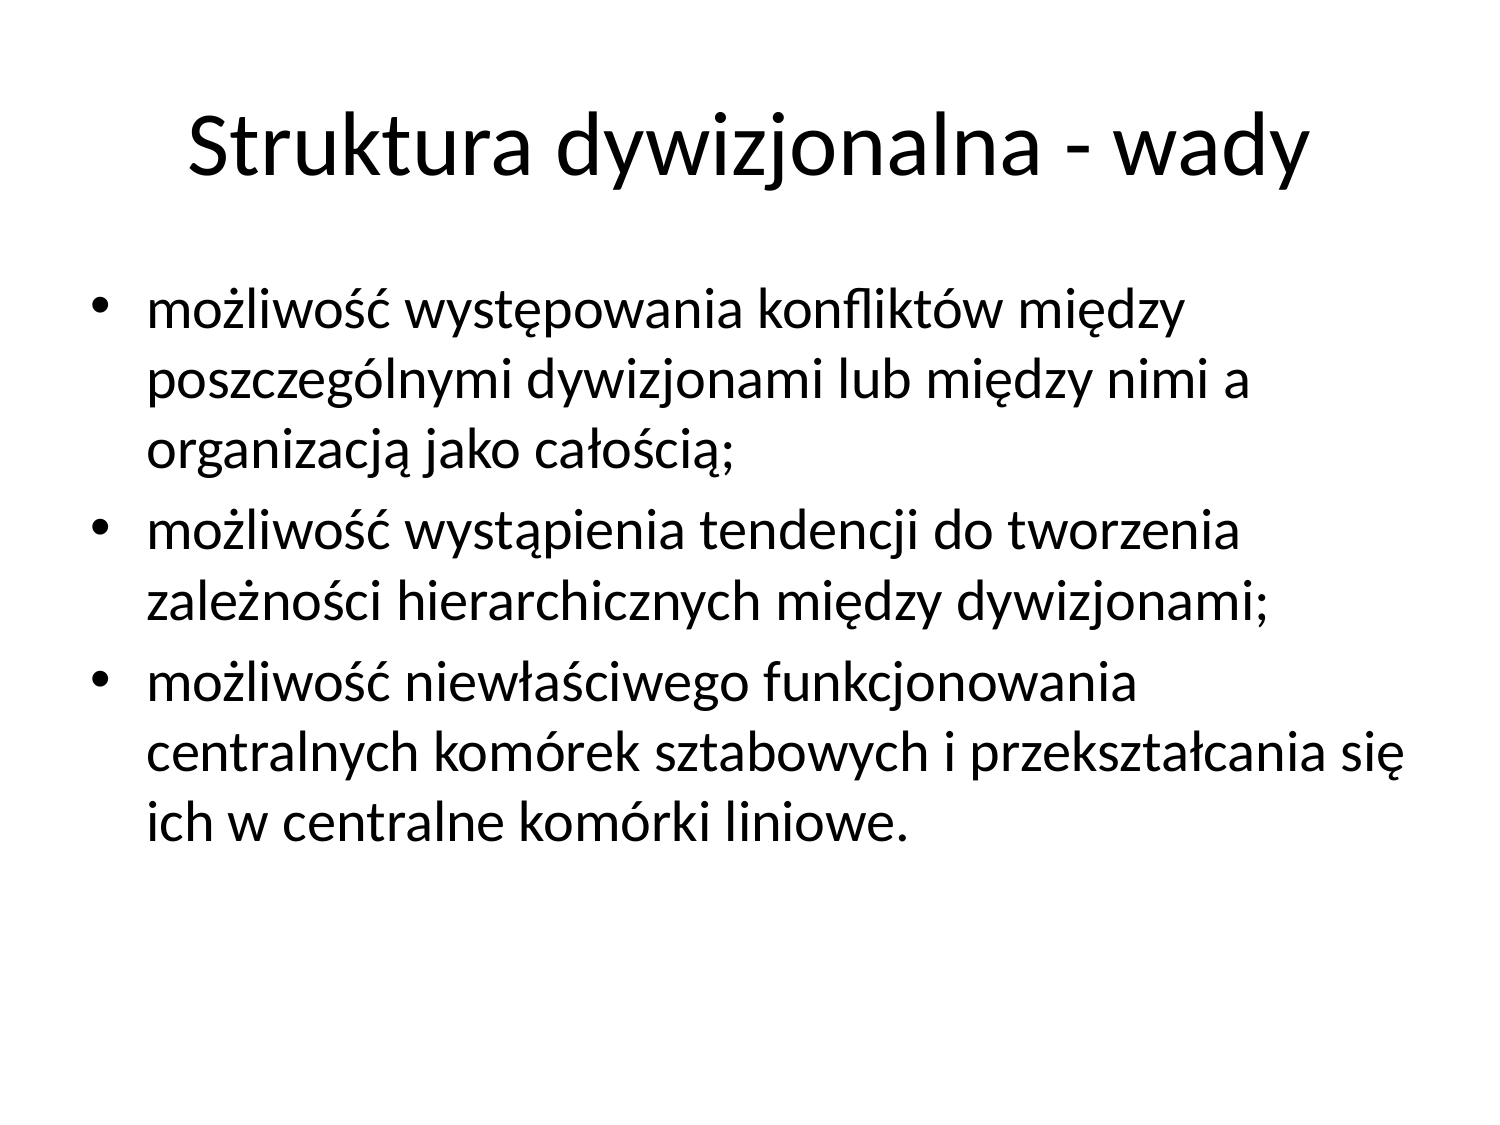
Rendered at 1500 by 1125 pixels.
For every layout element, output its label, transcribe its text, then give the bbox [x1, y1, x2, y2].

list możliwość występowania konfliktów między poszczególnymi dywizjonami lub między nimi a organizacją jako całością; możliwość wystąpienia tendencji do tworzenia zależności hierarchicznych między dywizjonami; możliwość niewłaściwego funkcjonowania centralnych komórek sztabowych i przekształcania się ich w centralne komórki liniowe. [74, 262, 1426, 1006]
title Struktura dywizjonalna - wady [74, 44, 1426, 233]
